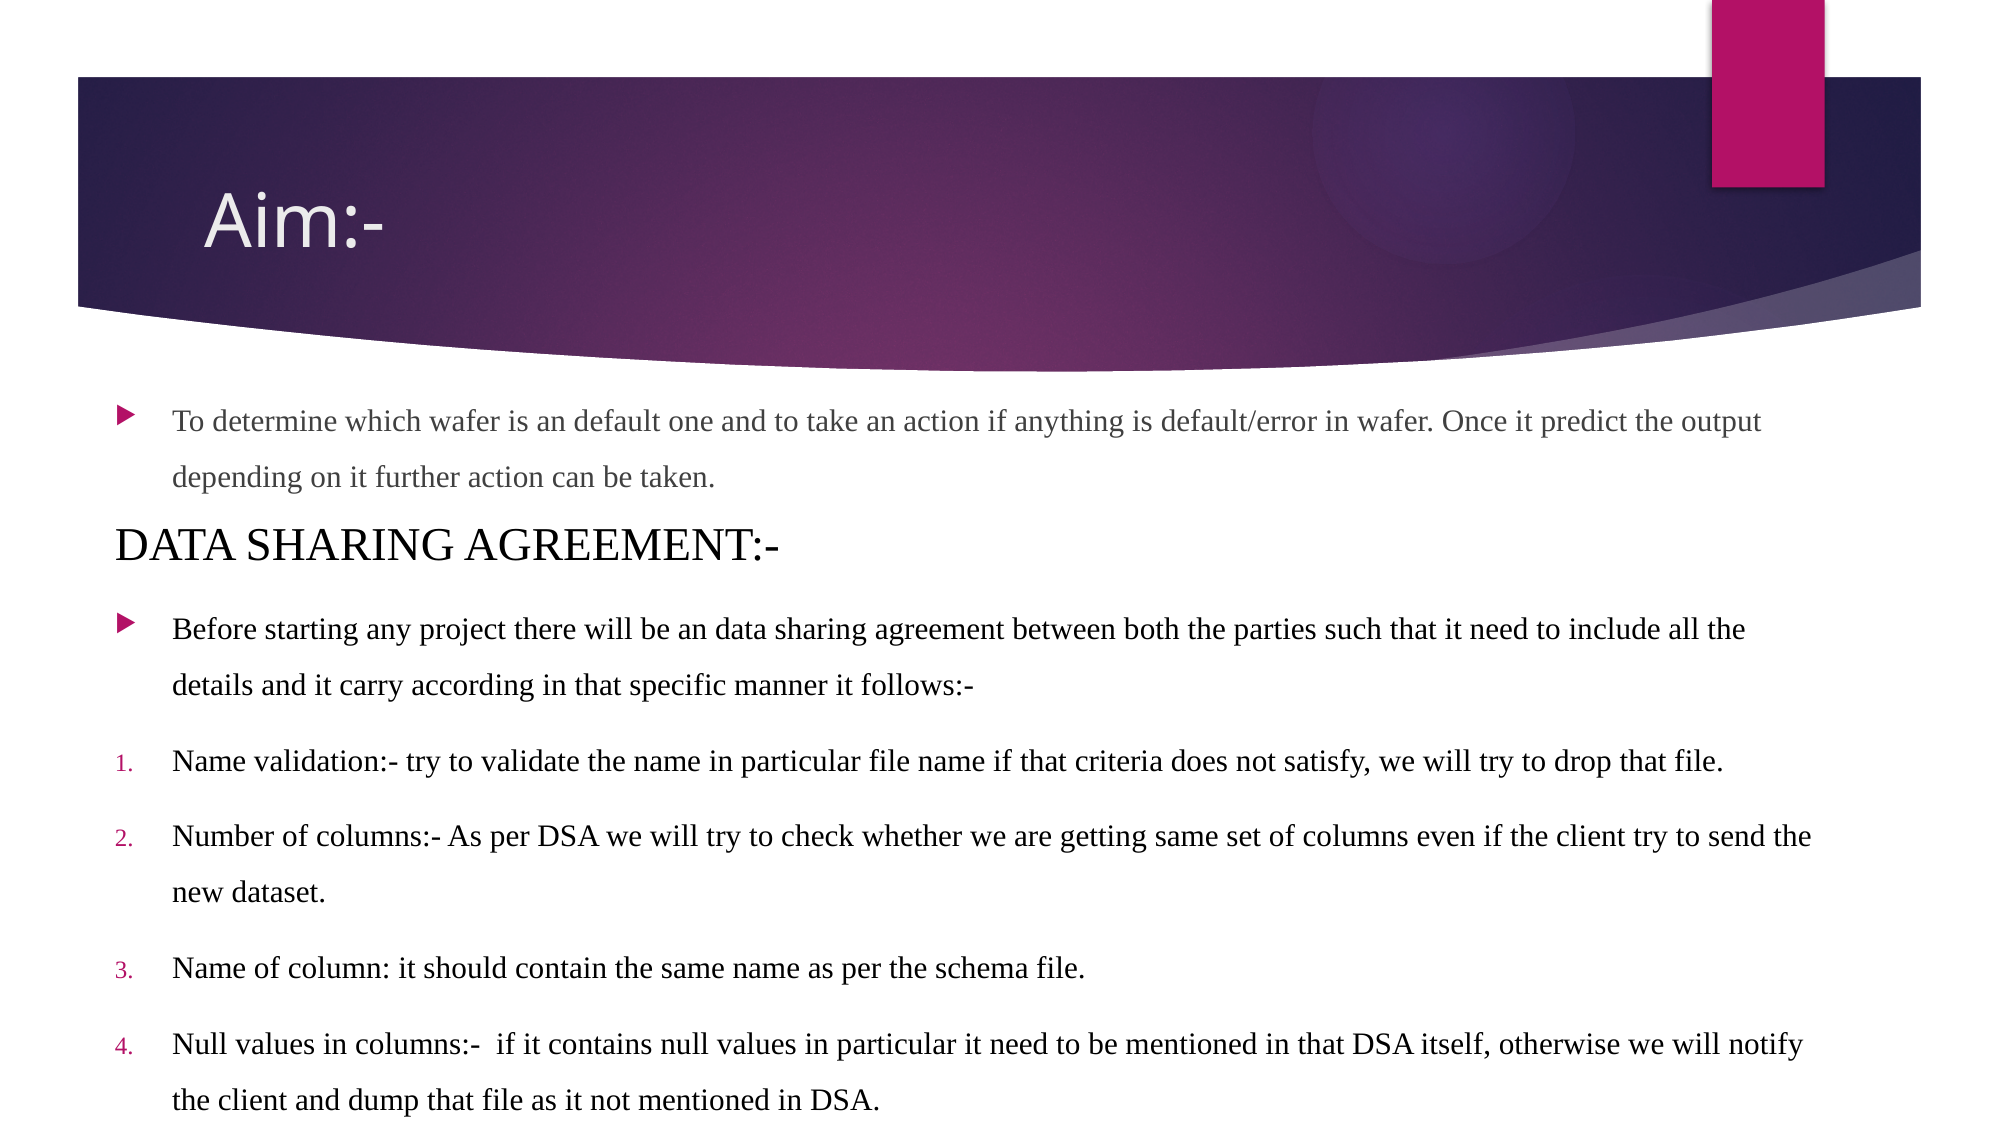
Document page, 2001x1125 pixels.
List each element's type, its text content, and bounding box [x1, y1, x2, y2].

list To determine which wafer is an default one and to take an action if anything is default/error in wafer. Once it predict the output depending on it further action can be taken. DATA SHARING AGREEMENT:- Before starting any project there will be an data sharing agreement between both the parties such that it need to include all the details and it carry according in that specific manner it follows:- Name validation:- try to validate the name in particular file name if that criteria does not satisfy, we will try to drop that file. Number of columns:- As per DSA we will try to check whether we are getting same set of columns even if the client try to send the new dataset. Name of column: it should contain the same name as per the schema file. Null values in columns:- if it contains null values in particular it need to be mentioned in that DSA itself, otherwise we will notify the client and dump that file as it not mentioned in DSA. [99, 373, 1853, 1125]
title Aim:- [189, 159, 1627, 276]
